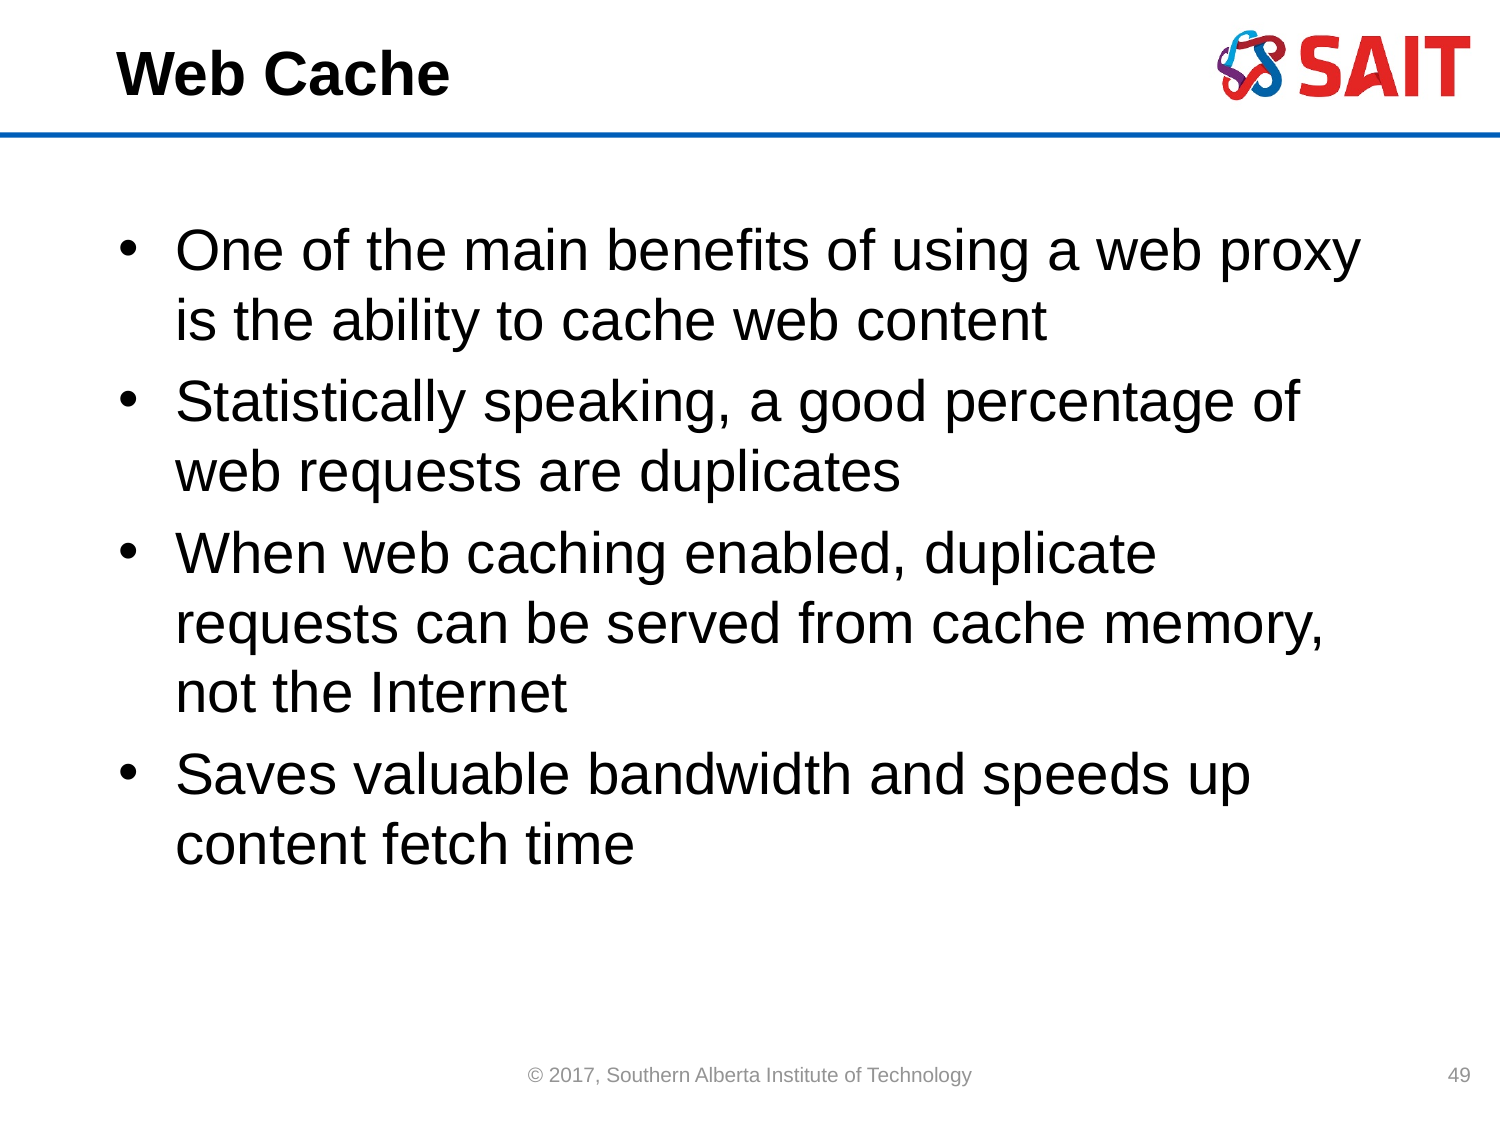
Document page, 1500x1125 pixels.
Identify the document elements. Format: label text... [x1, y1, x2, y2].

picture [1187, 0, 1500, 130]
list One of the main benefits of using a web proxy is the ability to cache web content Statistically speaking, a good percentage of web requests are duplicates When web caching enabled, duplicate requests can be served from cache memory, not the Internet Saves valuable bandwidth and speeds up content fetch time [104, 204, 1391, 1020]
title Web Cache [101, 25, 1200, 129]
